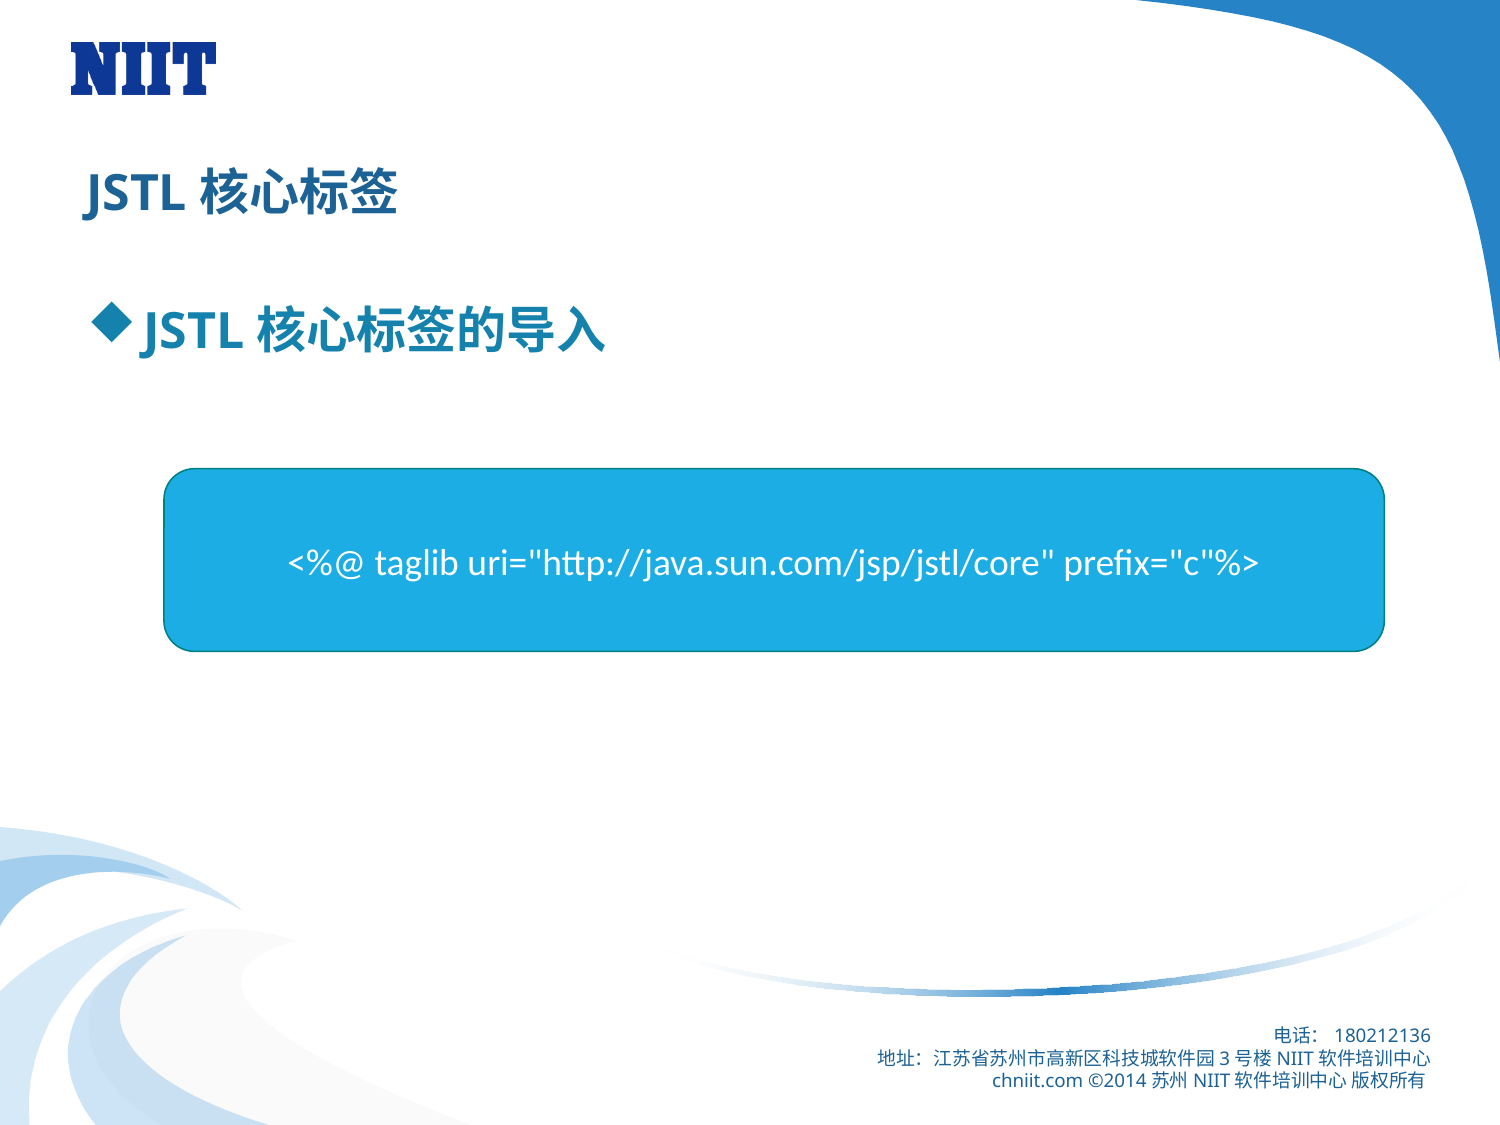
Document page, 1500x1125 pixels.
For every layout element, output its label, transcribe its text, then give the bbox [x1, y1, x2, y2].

text_box <%@ taglib uri="http://java.sun.com/jsp/jstl/core" prefix="c"%> [163, 468, 1385, 652]
title JSTL核心标签 [71, 131, 1422, 250]
list JSTL核心标签的导入 [72, 291, 1425, 983]
picture [71, 42, 216, 95]
